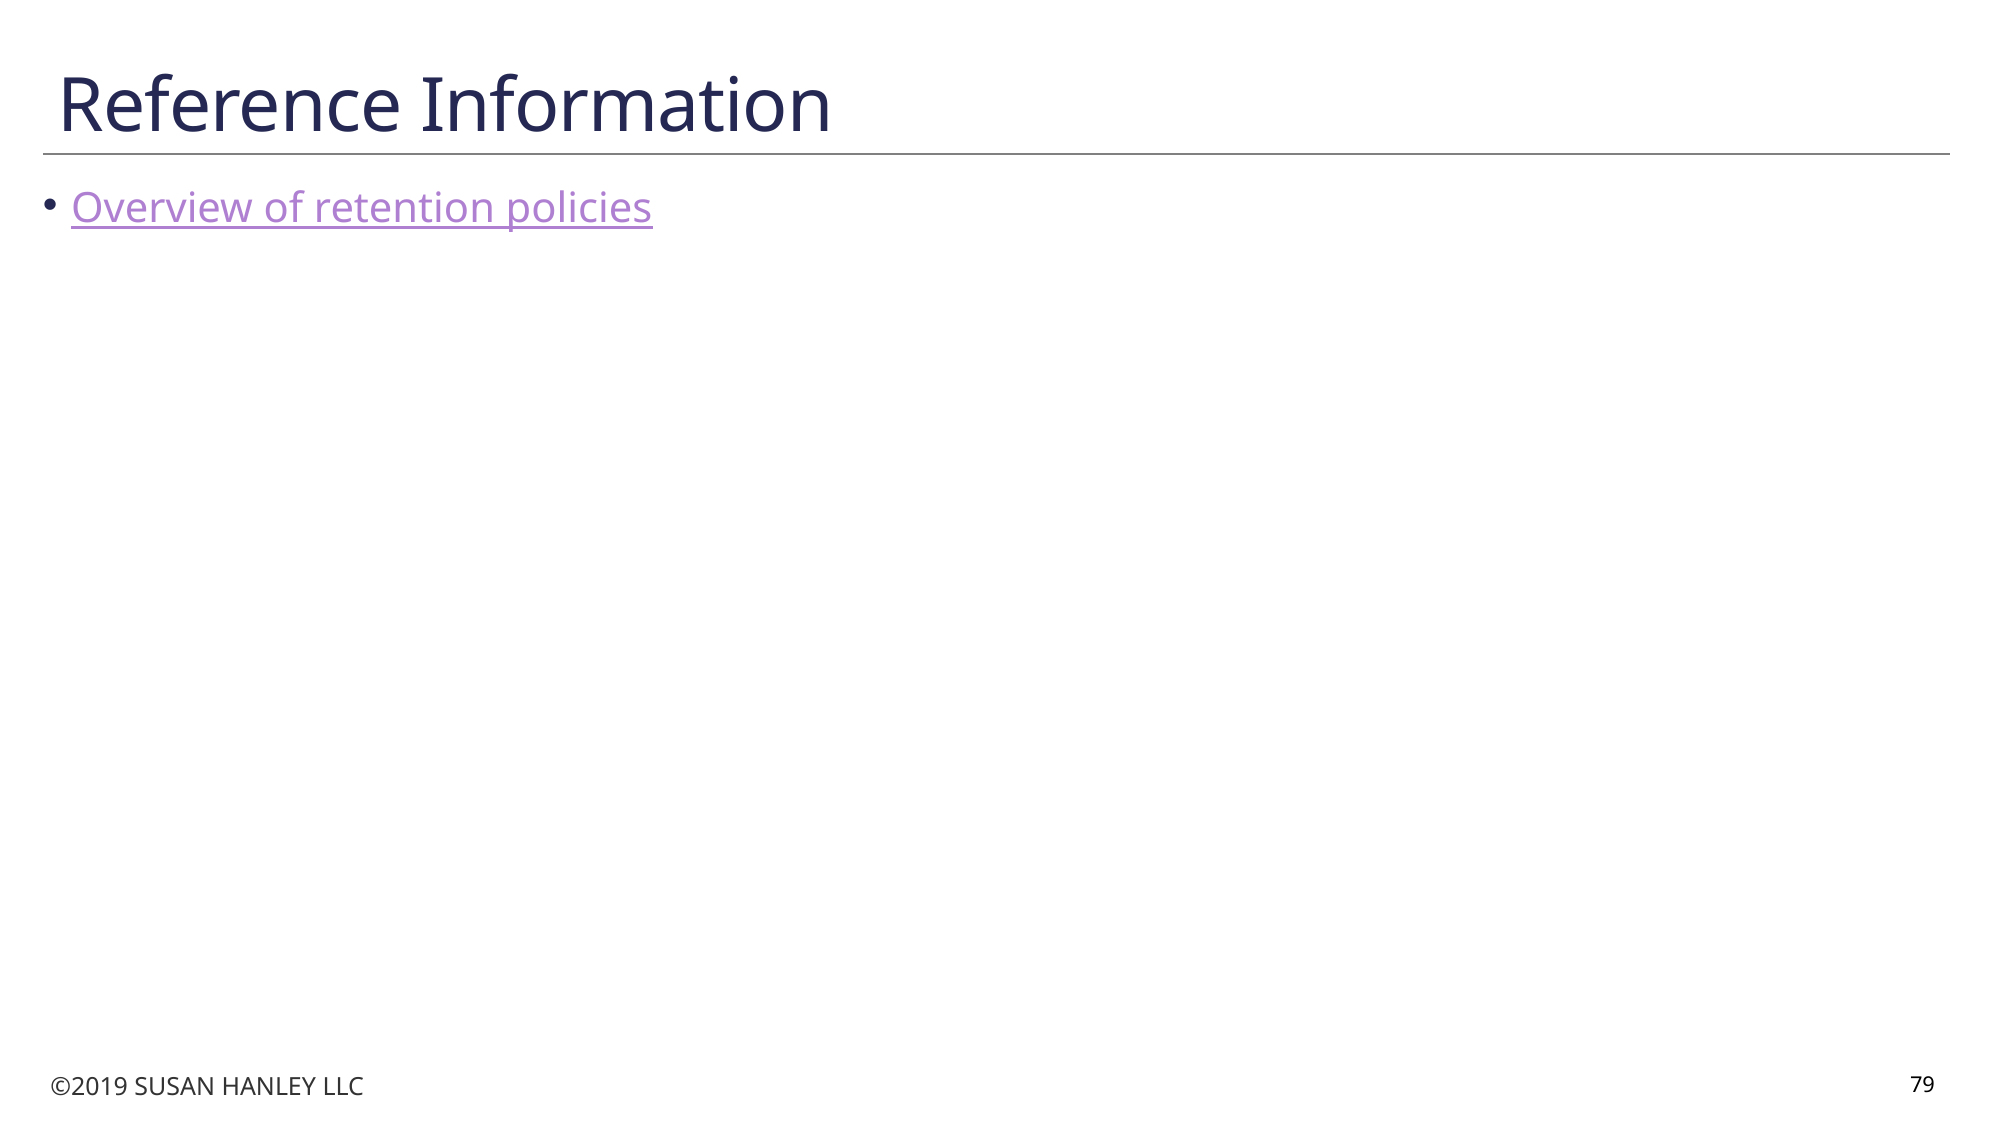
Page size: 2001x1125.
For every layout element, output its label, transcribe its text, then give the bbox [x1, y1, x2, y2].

slide_number 79 [1734, 1055, 1950, 1116]
title Reference Information [42, 28, 1950, 154]
list Overview of retention policies [42, 174, 1950, 1048]
